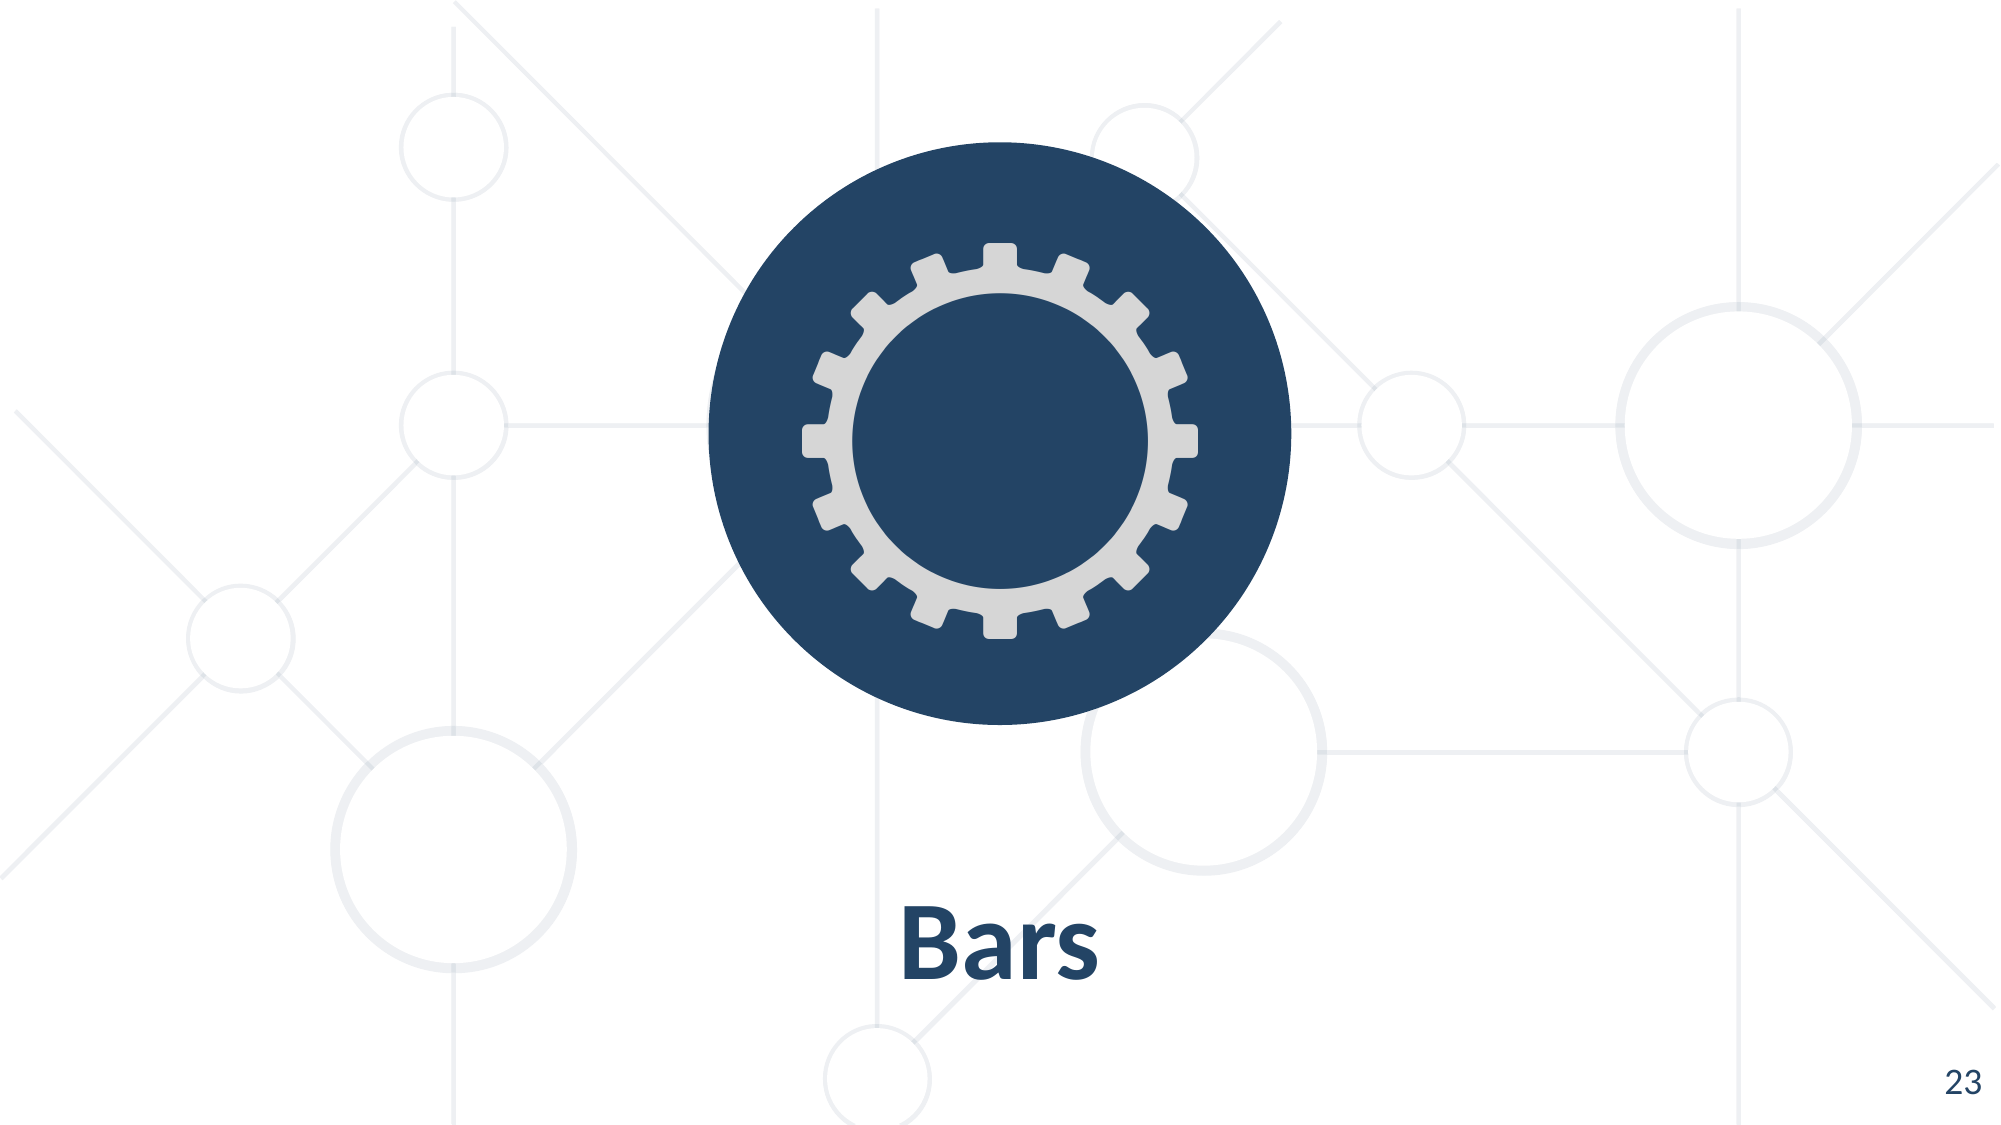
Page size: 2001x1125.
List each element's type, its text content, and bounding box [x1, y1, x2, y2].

picture [801, 243, 1198, 639]
list Bars [100, 868, 1900, 995]
slide_number 23 [1929, 1049, 2000, 1100]
